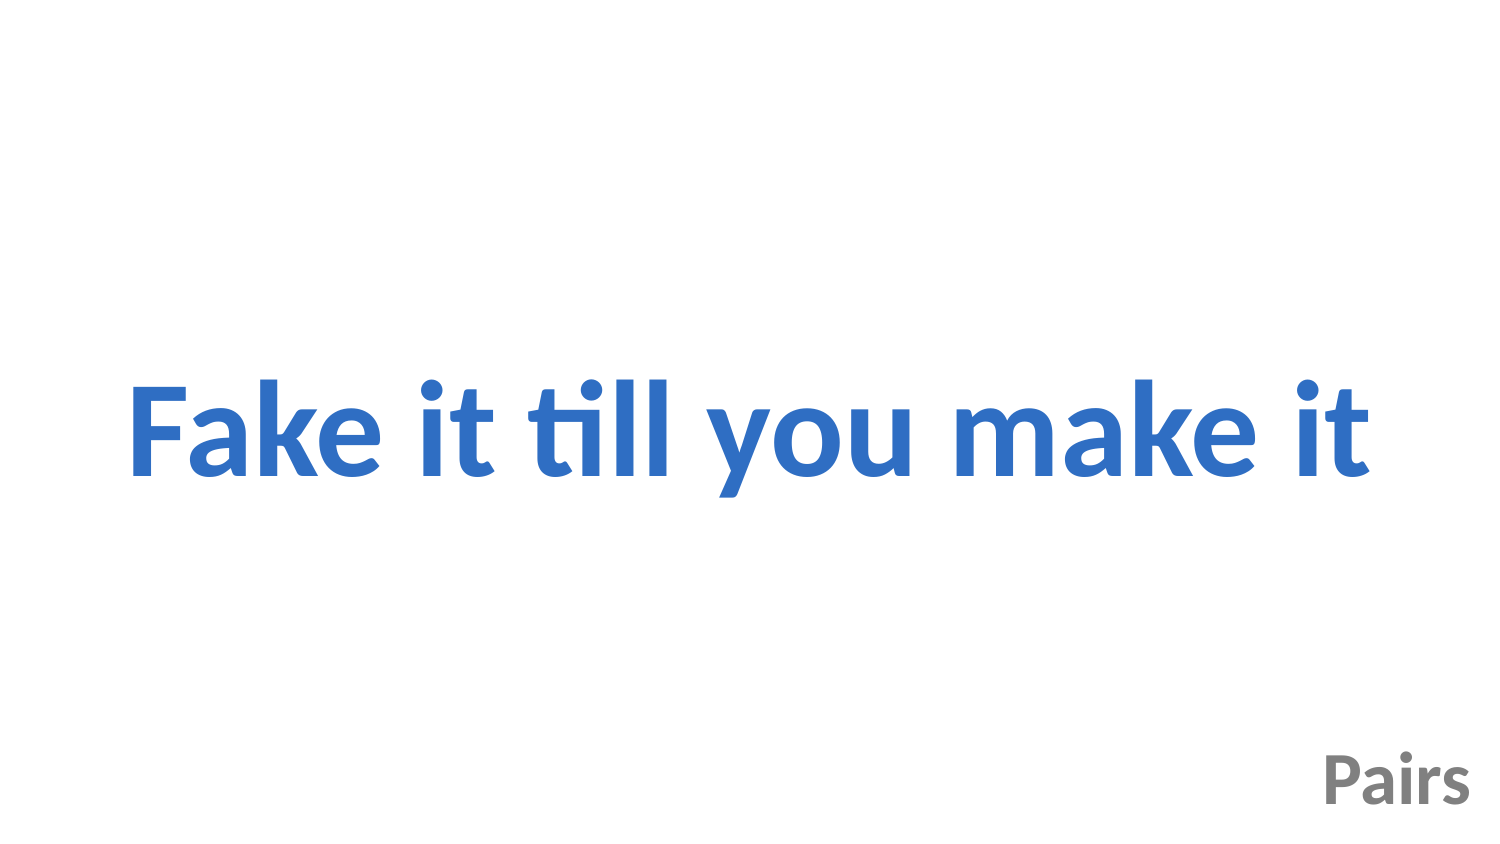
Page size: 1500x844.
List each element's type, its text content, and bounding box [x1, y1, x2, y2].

text_box Pairs [1306, 721, 1487, 827]
title Fake it till you make it [0, 0, 1500, 844]
